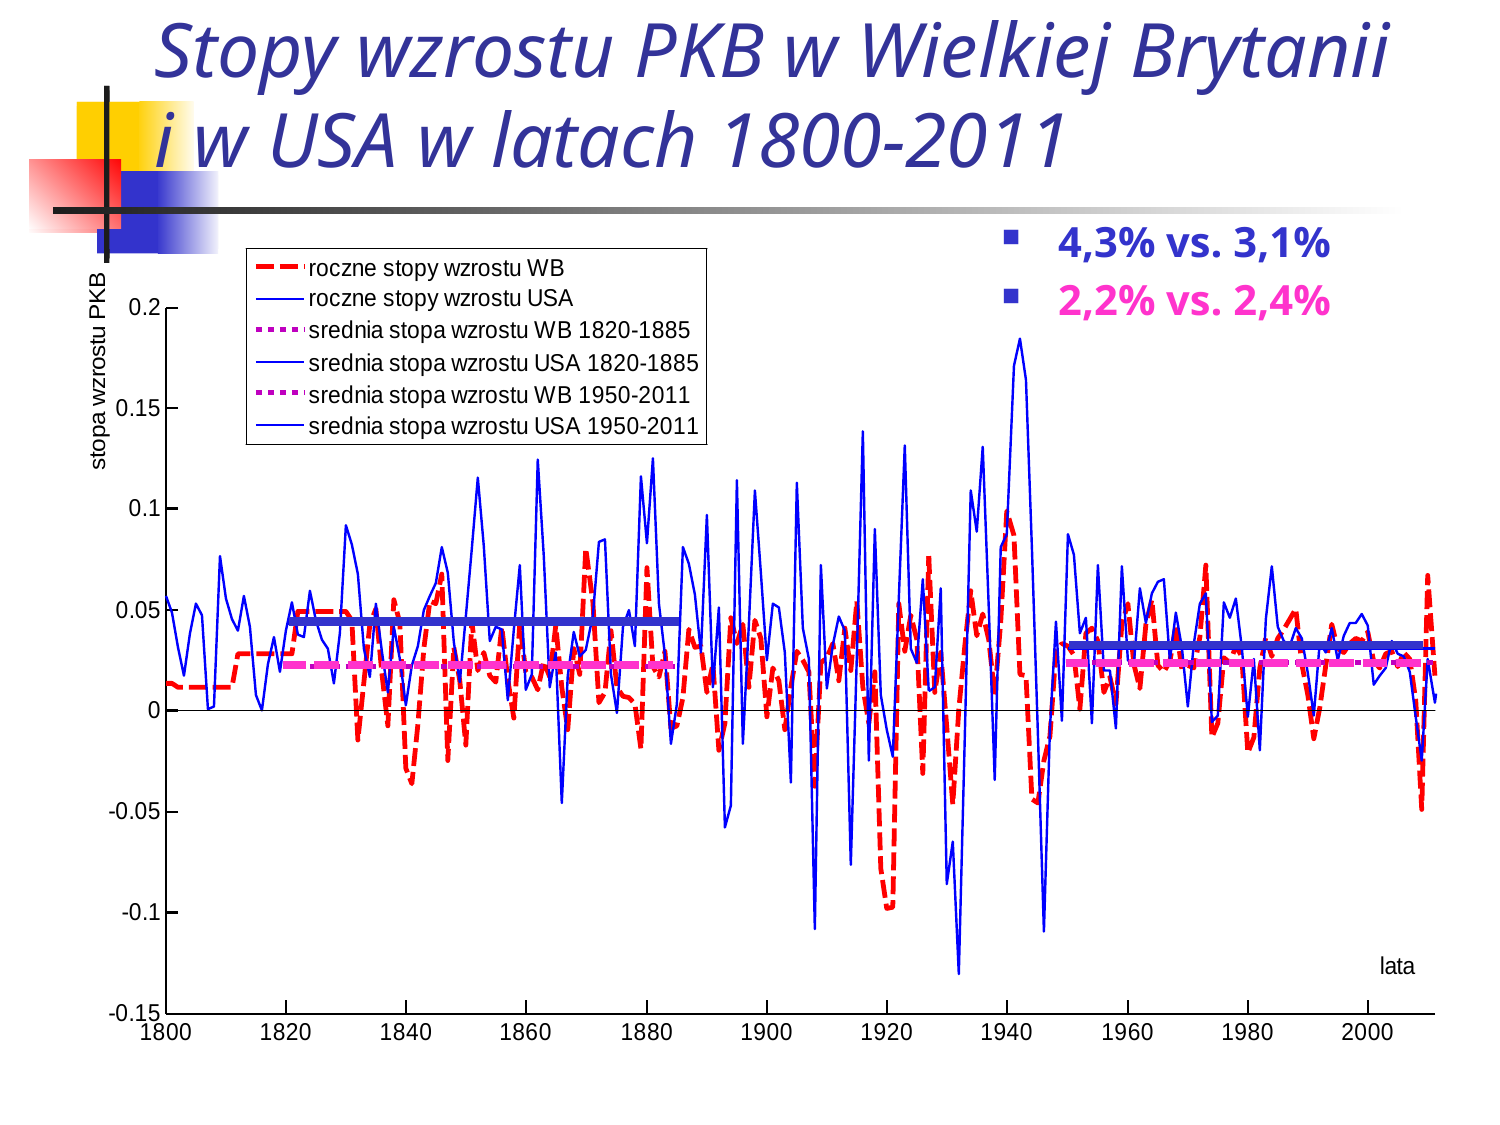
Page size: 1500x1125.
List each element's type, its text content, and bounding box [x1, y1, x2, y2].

title Stopy wzrostu PKB w Wielkiej Brytanii i w USA w latach 1800-2011 [139, 90, 1408, 190]
picture [76, 243, 1471, 1071]
list 4,3% vs. 3,1% 2,2% vs. 2,4% [986, 208, 1495, 344]
